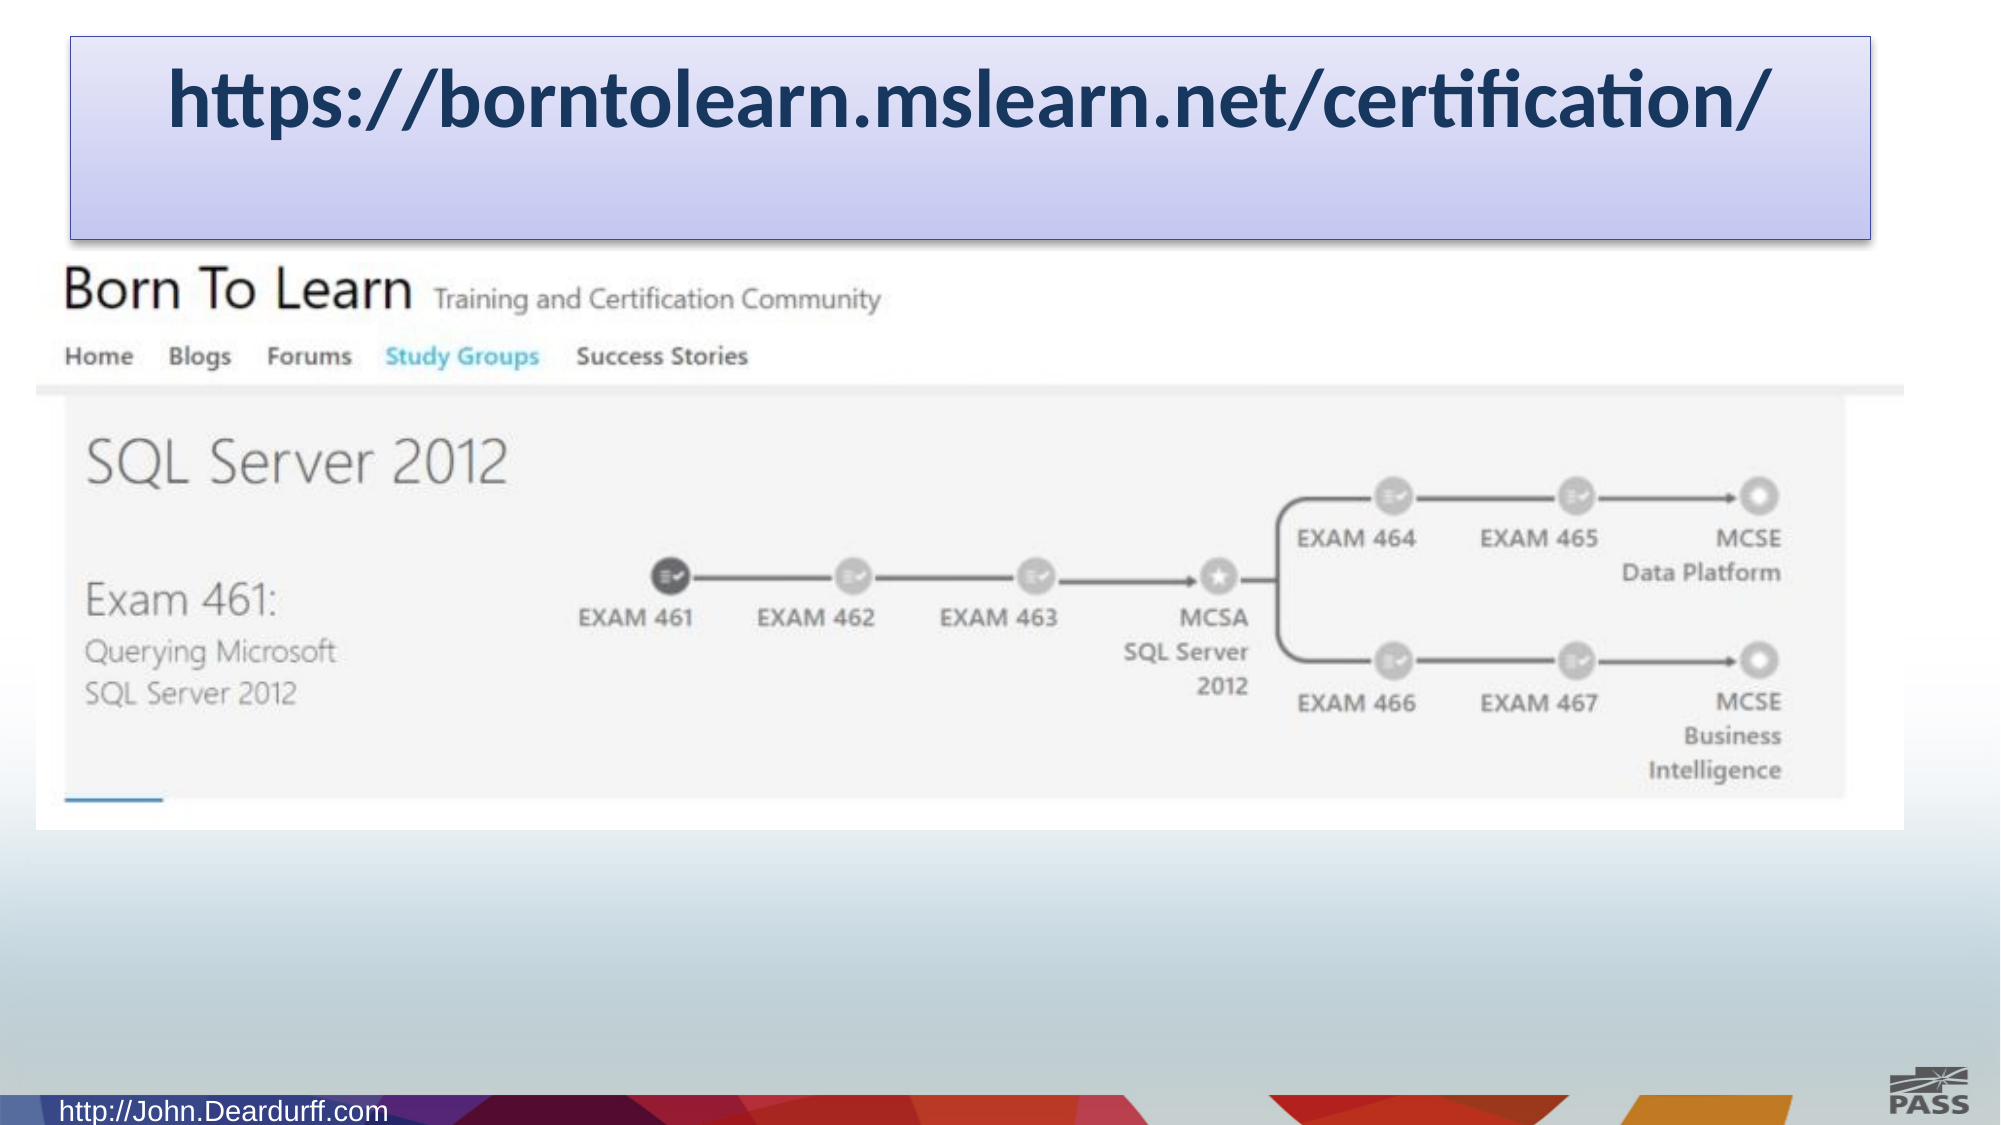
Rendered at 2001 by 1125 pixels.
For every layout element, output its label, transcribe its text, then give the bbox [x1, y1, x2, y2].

picture [0, 0, 2001, 1125]
picture [96, 1107, 103, 1119]
title https://borntolearn.mslearn.net/certification/ [70, 36, 1871, 240]
